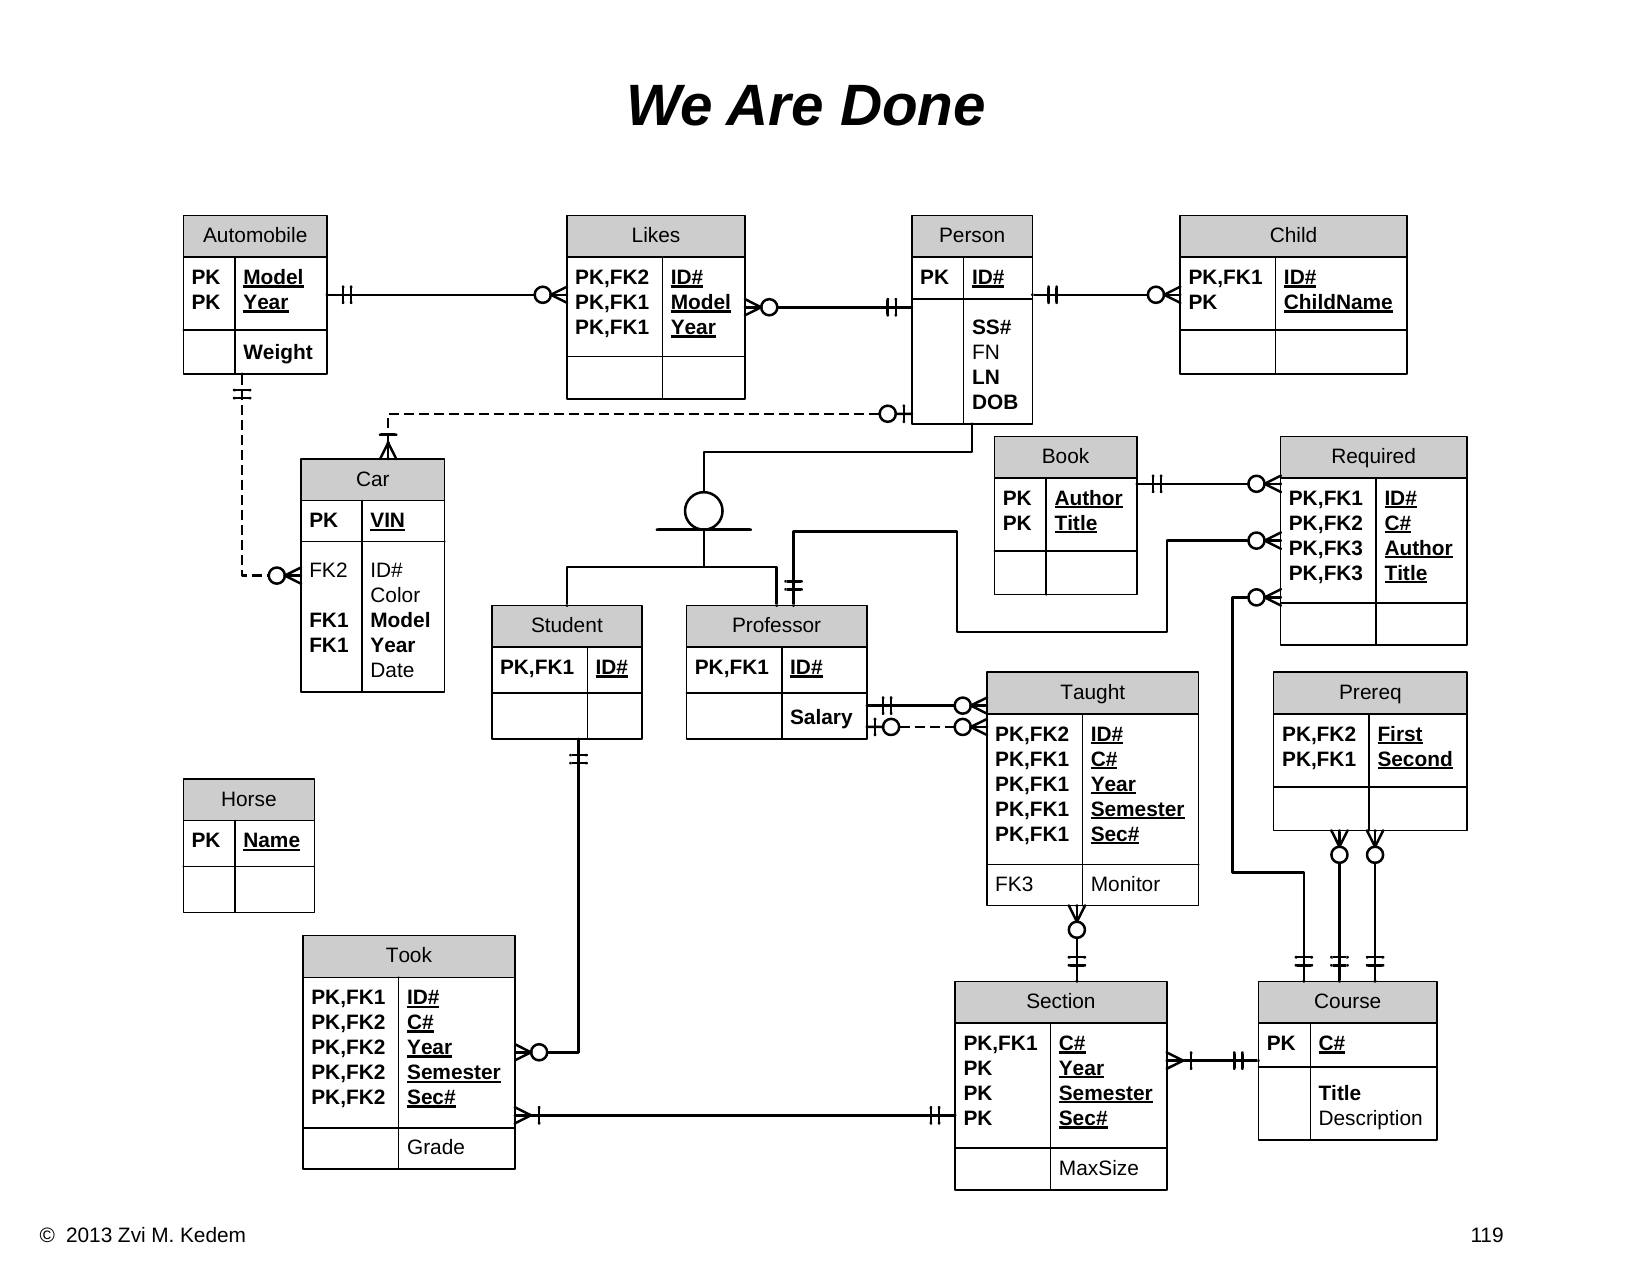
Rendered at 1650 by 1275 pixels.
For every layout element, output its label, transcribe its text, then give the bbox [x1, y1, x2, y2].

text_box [179, 212, 1471, 1194]
title We Are Done [111, 36, 1501, 176]
